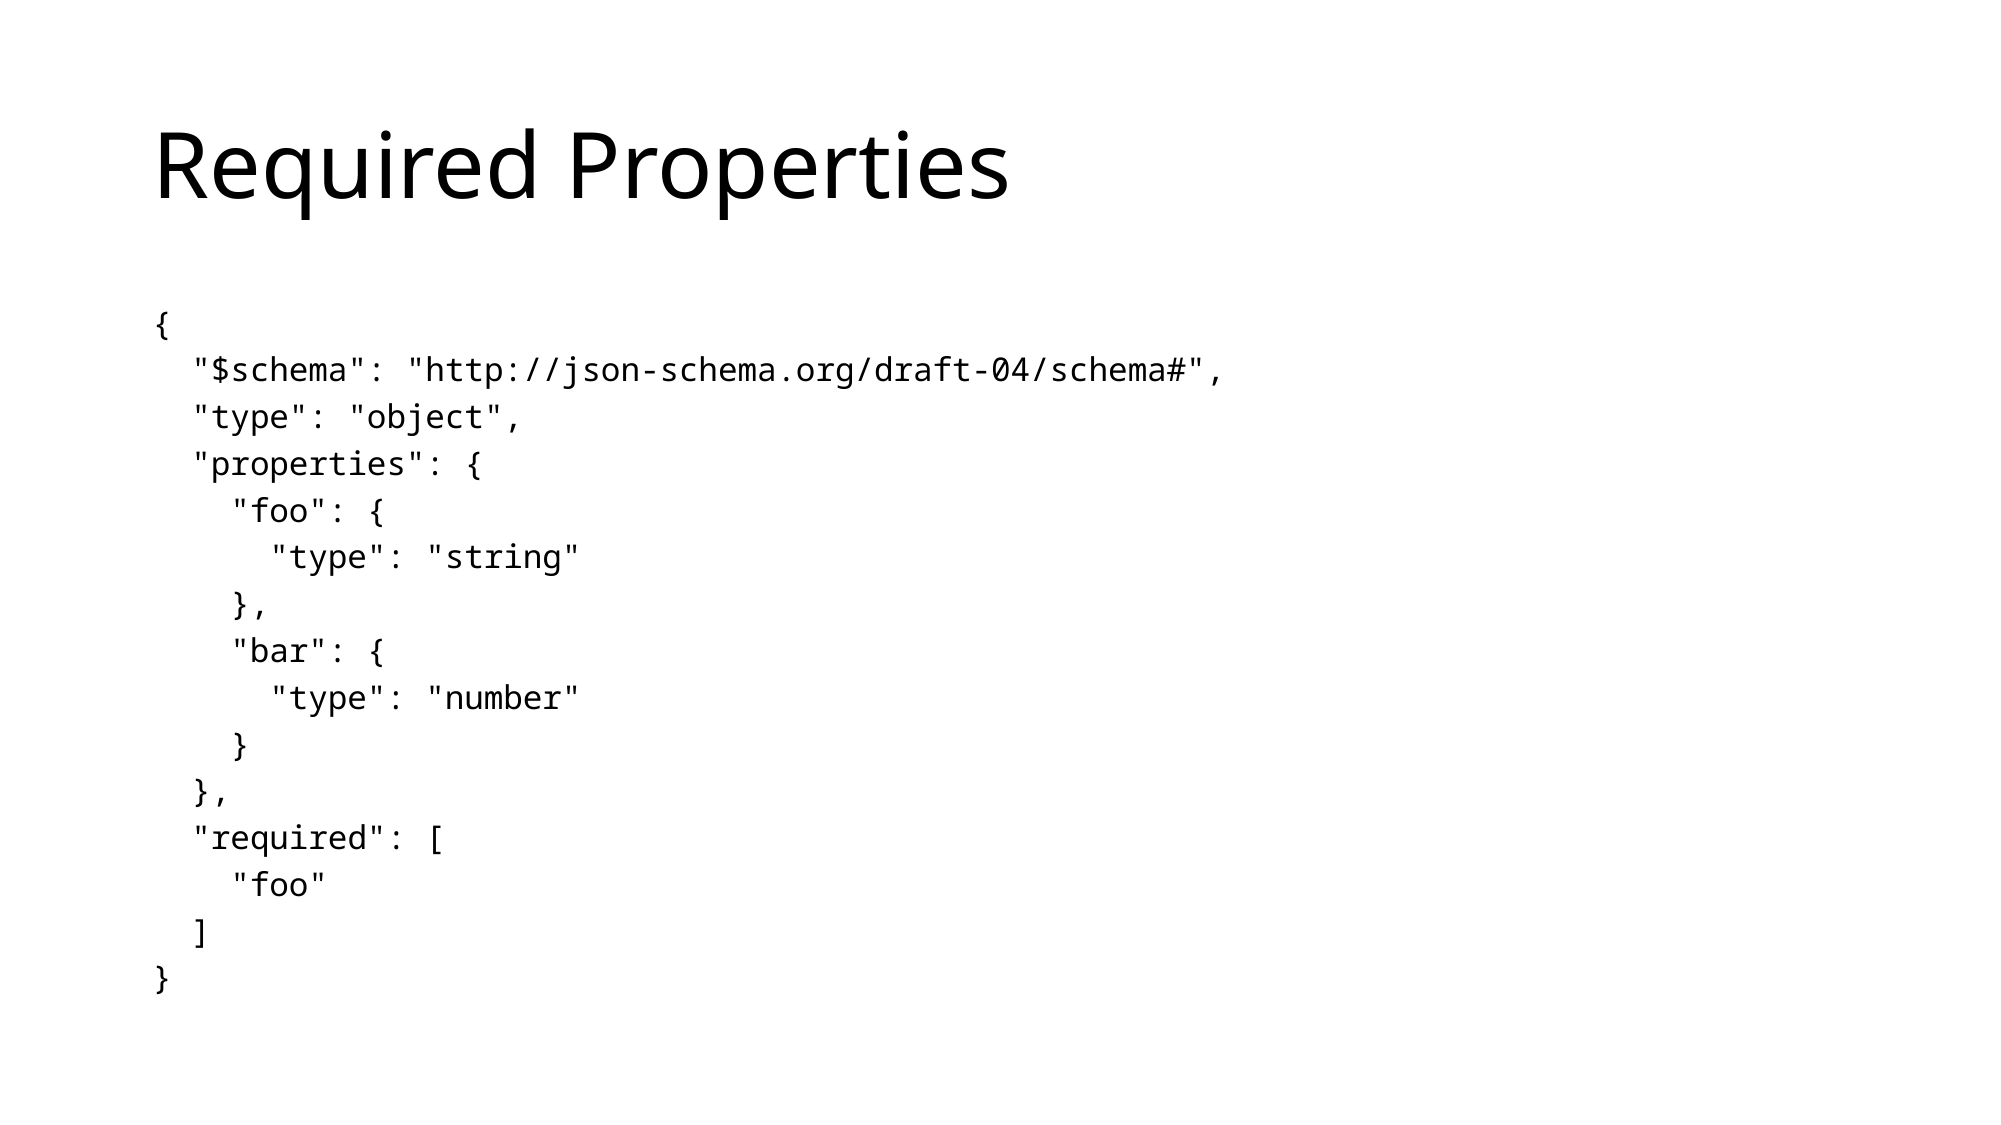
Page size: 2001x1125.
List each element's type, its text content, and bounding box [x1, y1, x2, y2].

title Required Properties [137, 59, 1863, 278]
list { "$schema": "http://json-schema.org/draft-04/schema#", "type": "object", "properties": { "foo": { "type": "string" }, "bar": { "type": "number" } }, "required": [ "foo" ] } [137, 299, 1863, 1014]
